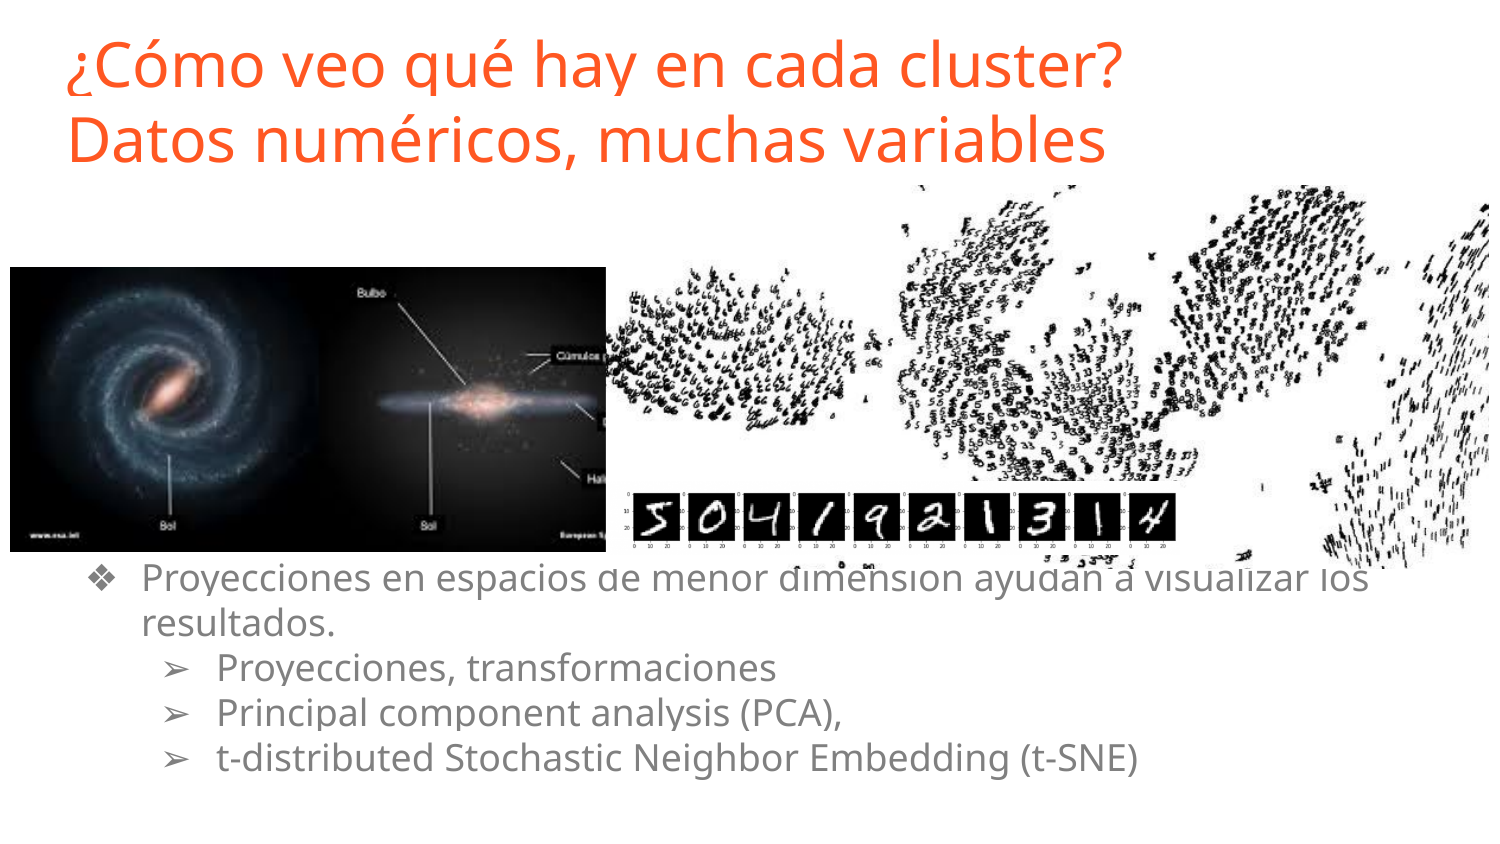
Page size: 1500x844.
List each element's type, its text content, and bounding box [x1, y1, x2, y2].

text_box Proyecciones en espacios de menor dimensión ayudan a visualizar los resultados. Proyecciones, transformaciones Principal component analysis (PCA), t-distributed Stochastic Neighbor Embedding (t-SNE) [51, 560, 1489, 830]
picture [10, 185, 1490, 569]
text_box ¿Cómo veo qué hay en cada cluster? Datos numéricos, muchas variables [51, 10, 1449, 199]
